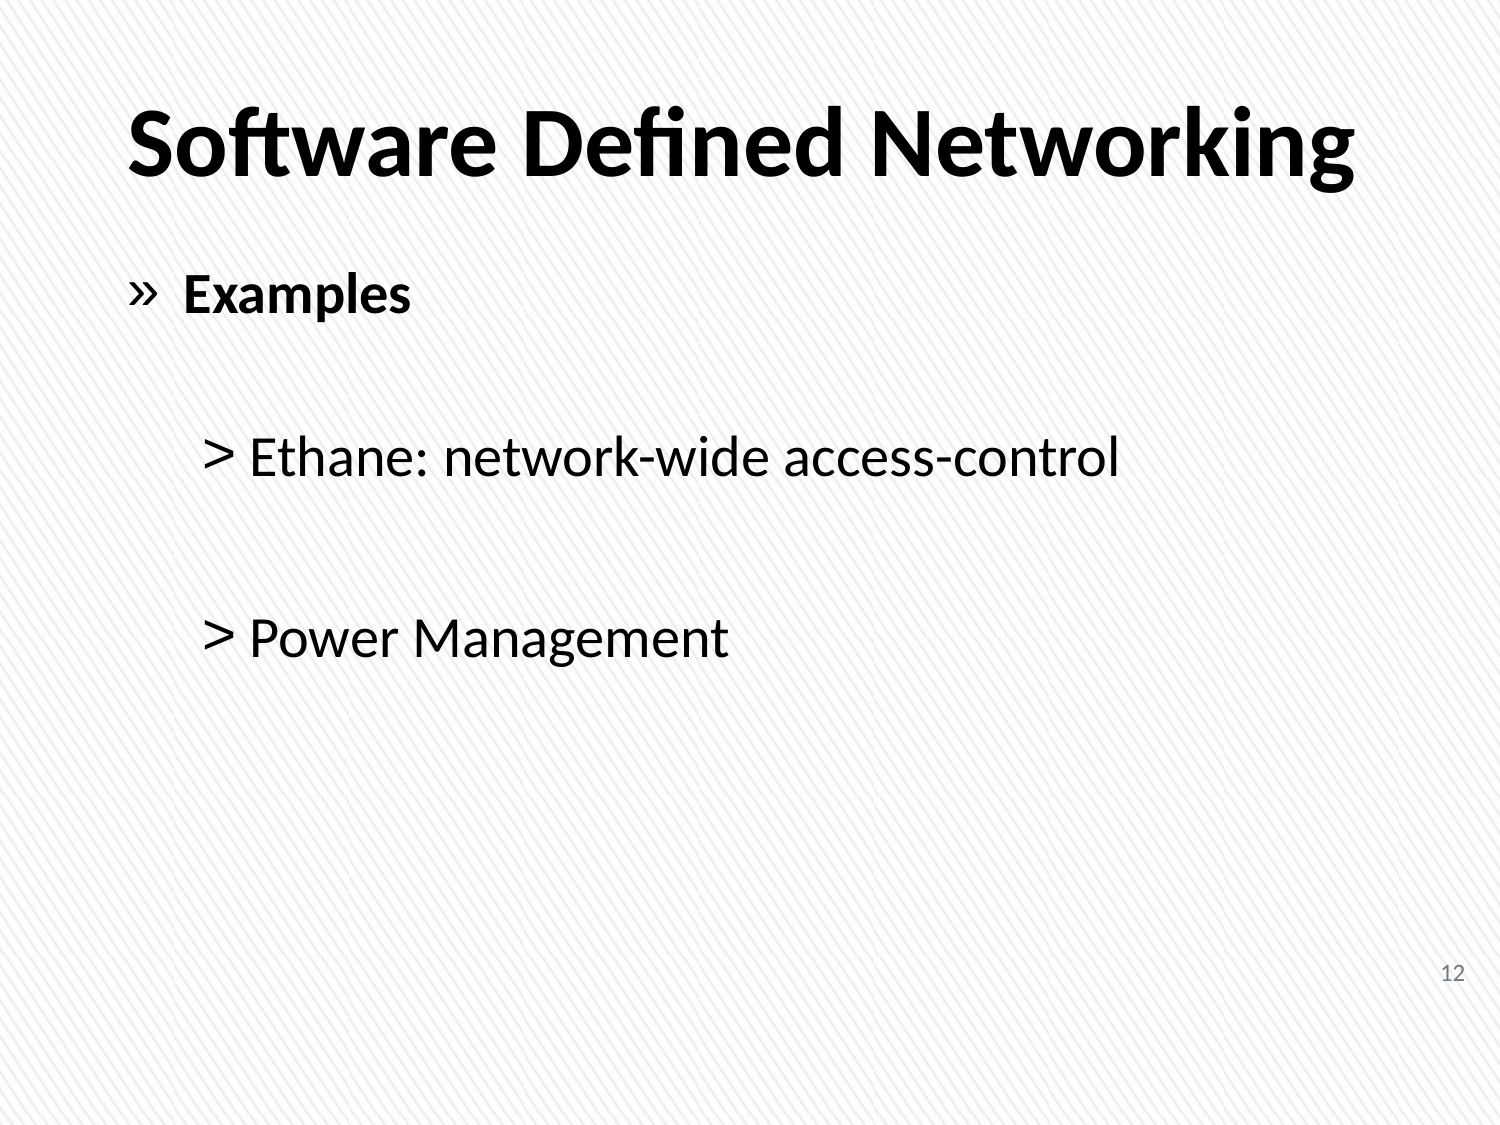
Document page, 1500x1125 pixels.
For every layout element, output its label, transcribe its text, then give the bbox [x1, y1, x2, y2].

slide_number 12 [1425, 941, 1488, 1002]
list Examples Ethane: network-wide access-control Power Management [112, 247, 1338, 973]
title Software Defined Networking [112, 50, 1488, 238]
